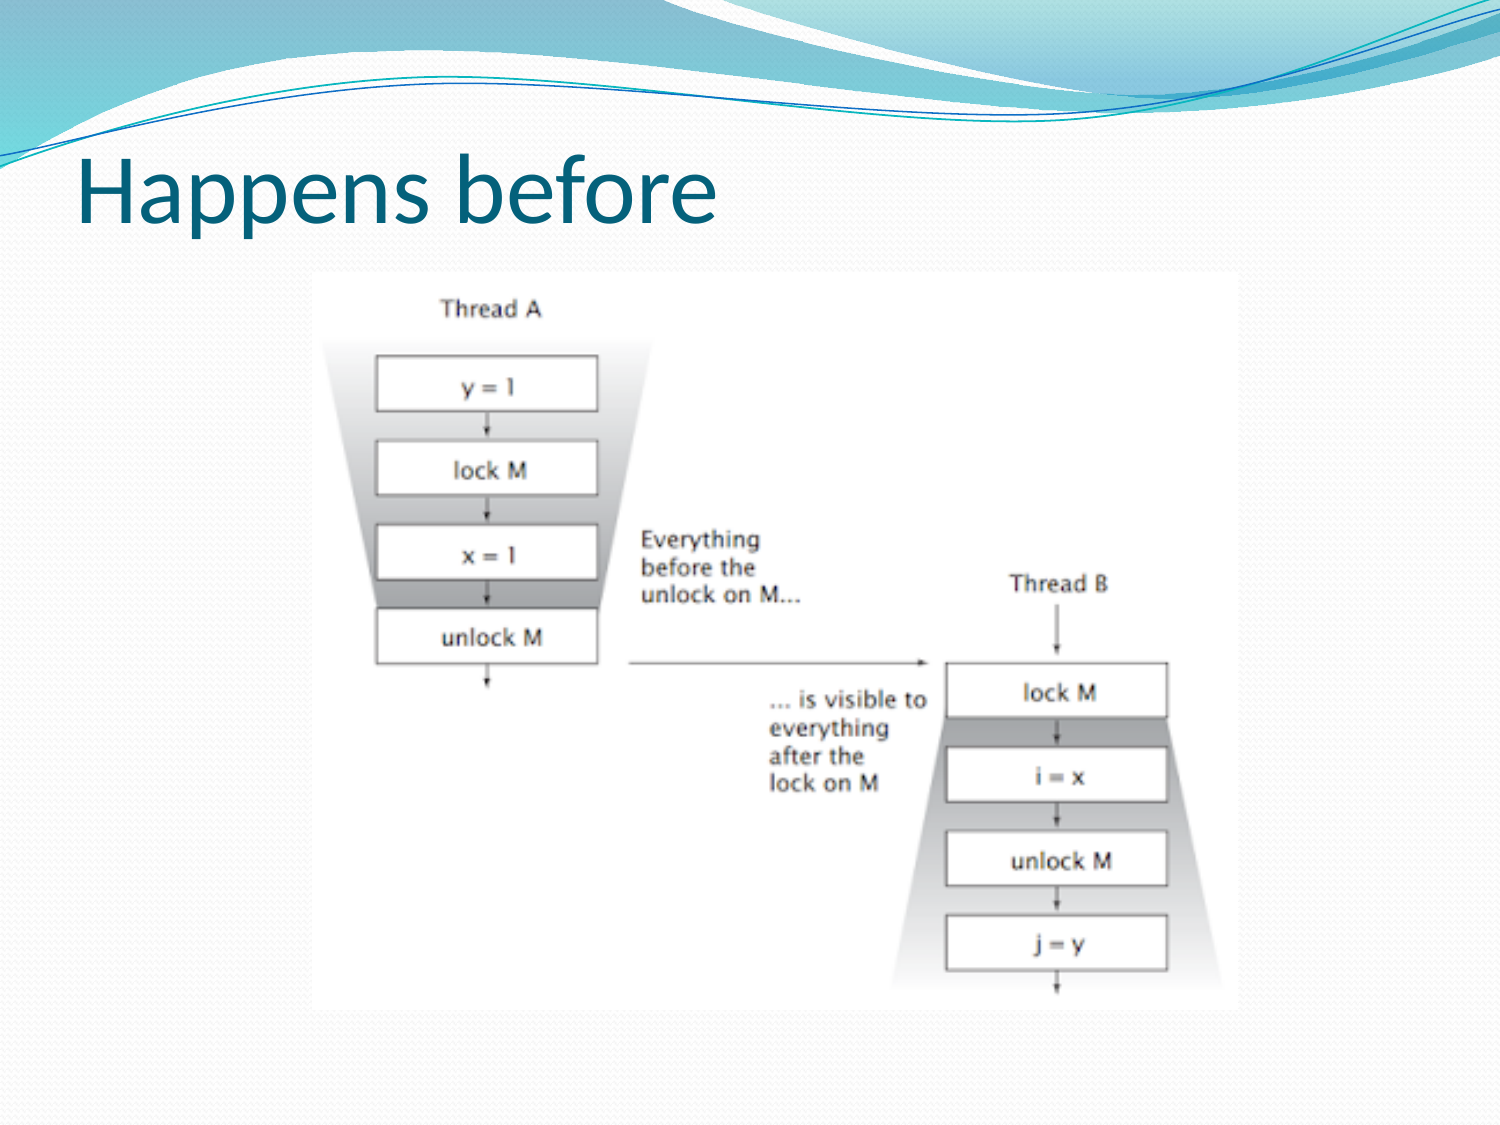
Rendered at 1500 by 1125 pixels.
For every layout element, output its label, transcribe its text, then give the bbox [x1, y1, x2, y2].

title Happens before [75, 115, 1425, 244]
picture [312, 271, 1238, 1010]
